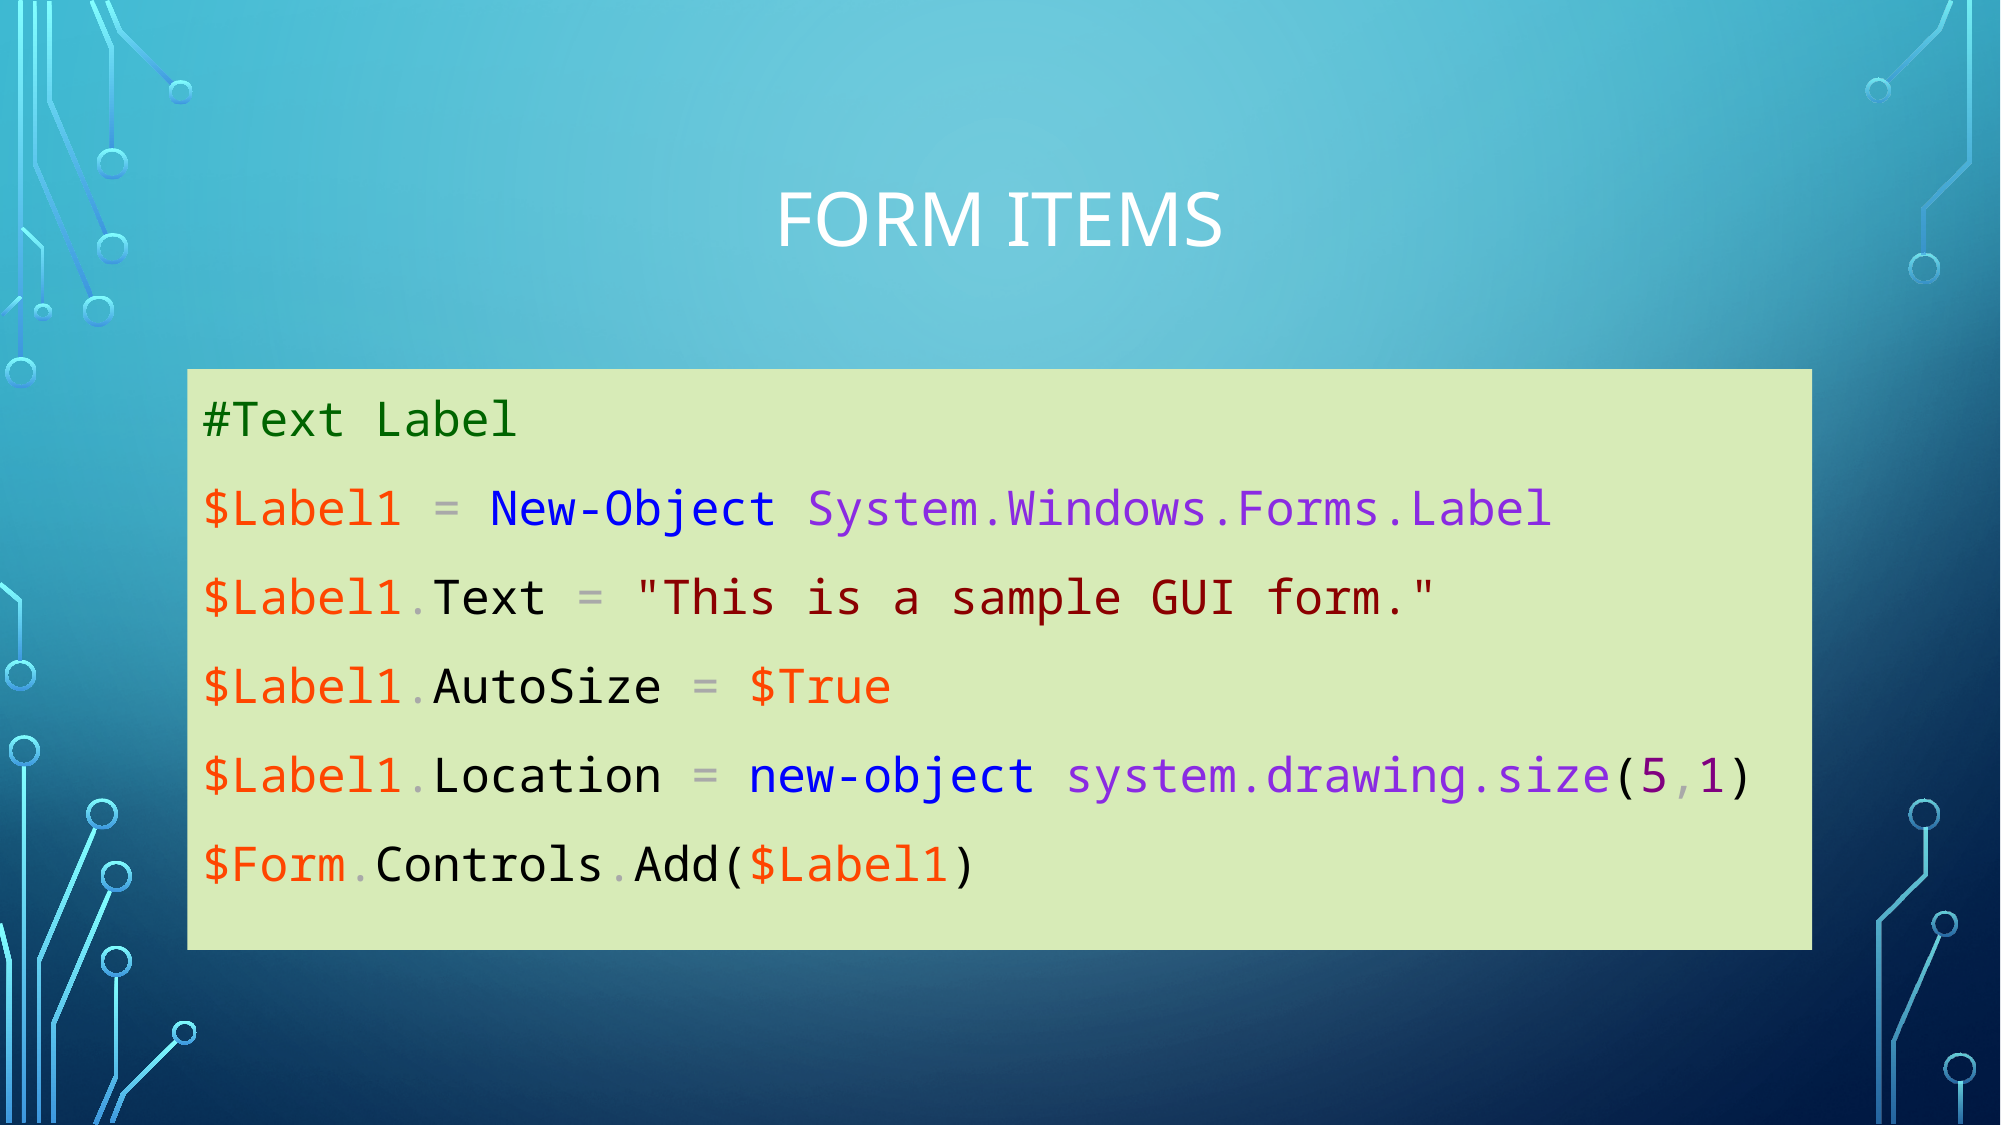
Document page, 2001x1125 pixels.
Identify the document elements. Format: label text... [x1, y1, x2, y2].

list #Text Label $Label1 = New-Object System.Windows.Forms.Label $Label1.Text = "This is a sample GUI form." $Label1.AutoSize = $True $Label1.Location = new-object system.drawing.size(5,1) $Form.Controls.Add($Label1) [187, 369, 1813, 950]
title Form Items [187, 101, 1813, 344]
